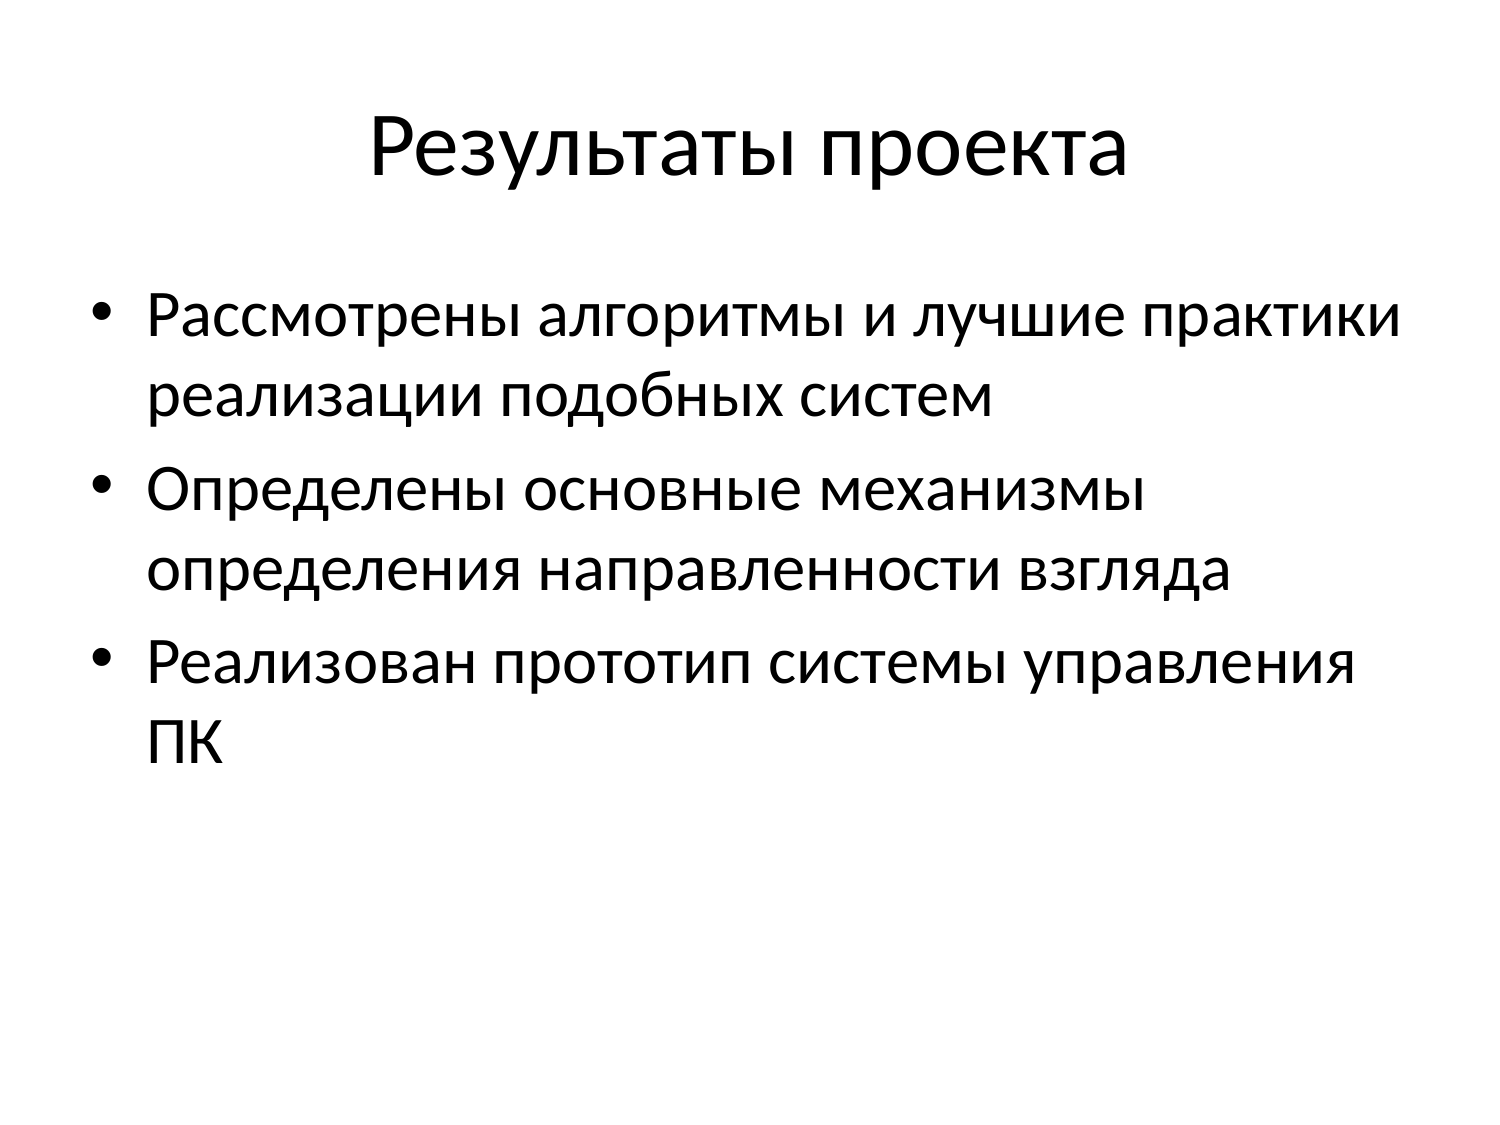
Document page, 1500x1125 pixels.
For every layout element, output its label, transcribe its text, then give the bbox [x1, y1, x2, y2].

list Рассмотрены алгоритмы и лучшие практики реализации подобных систем Определены основные механизмы определения направленности взгляда Реализован прототип системы управления ПК [75, 262, 1425, 1005]
title Результаты проекта [75, 45, 1425, 233]
